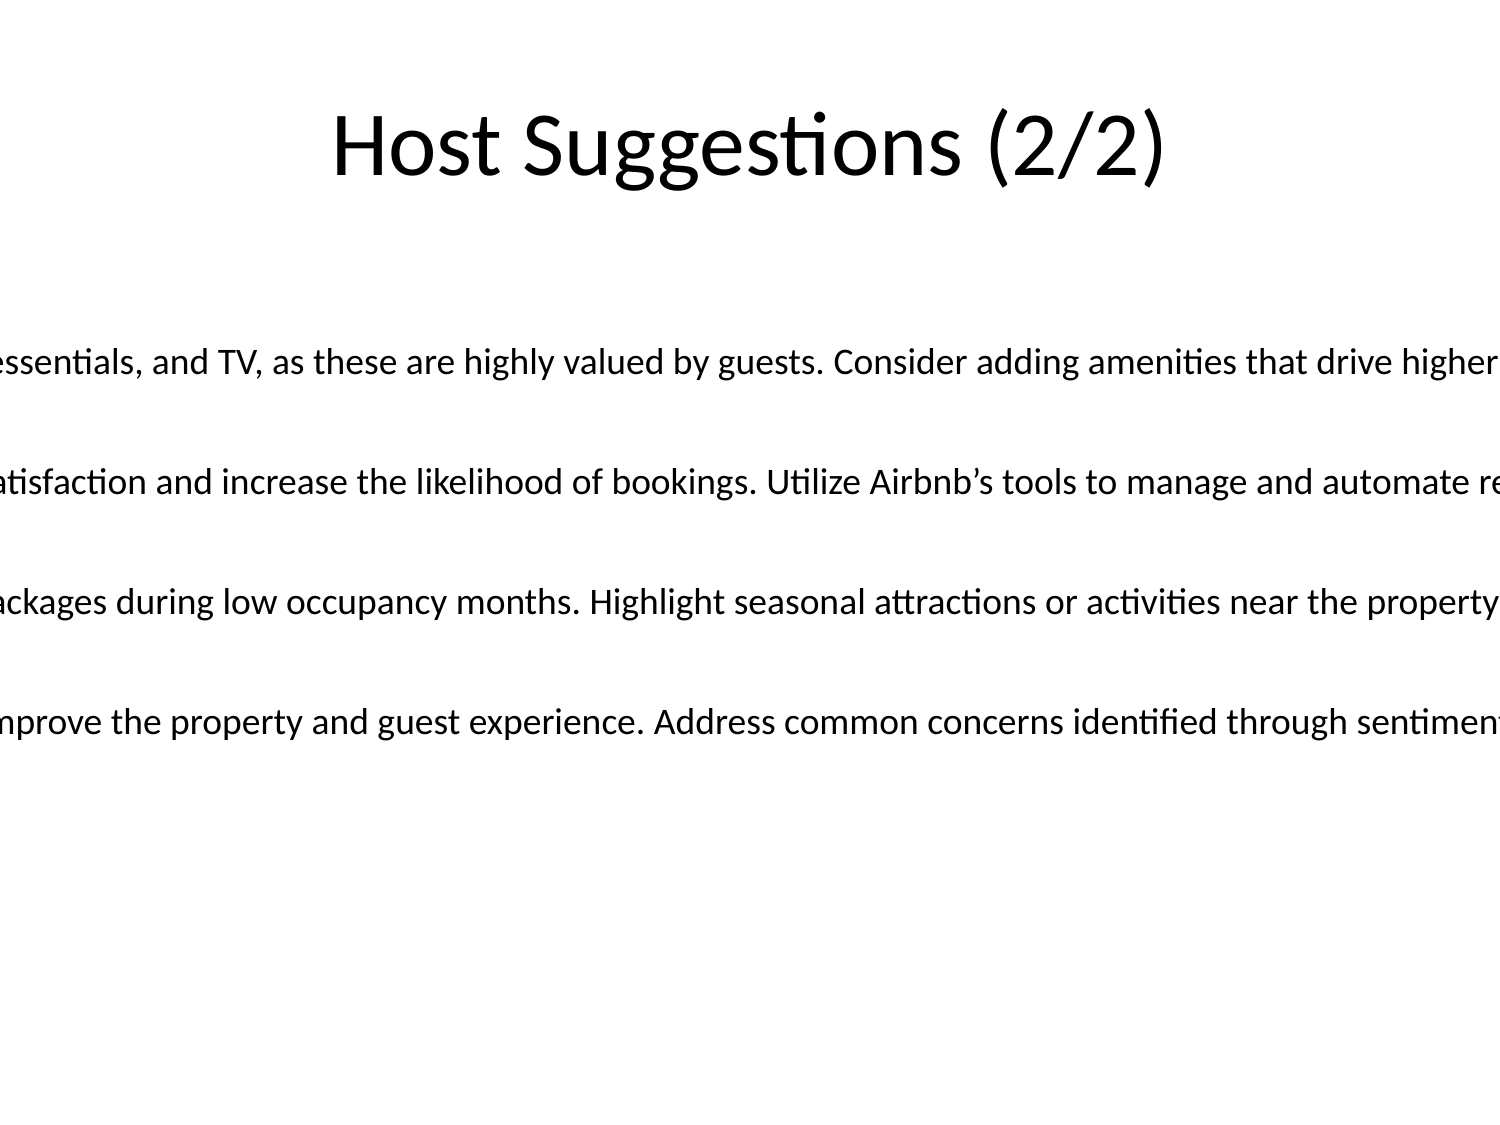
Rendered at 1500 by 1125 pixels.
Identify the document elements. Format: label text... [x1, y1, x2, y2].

title Host Suggestions (2/2) [75, 45, 1425, 224]
text_box Provide Essential Amenities: Equip the property with essential amenities like WiFi, kitchen essentials, and TV, as these are highly valued by guests. Consider adding amenities that drive higher booking frequencies, such as a mini fridge or outdoor seating. Improve Responsiveness: Aim to respond to inquiries within an hour to enhance guest satisfaction and increase the likelihood of bookings. Utilize Airbnb’s tools to manage and automate responses where possible. Seasonal Adjustments: Prepare for seasonal fluctuations by offering special rates or packages during low occupancy months. Highlight seasonal attractions or activities near the property to attract guests. Leverage Guest Feedback: Actively seek and respond to guest feedback to continuously improve the property and guest experience. Address common concerns identified through sentiment analysis to enhance reviews. [0, 224, 1500, 750]
